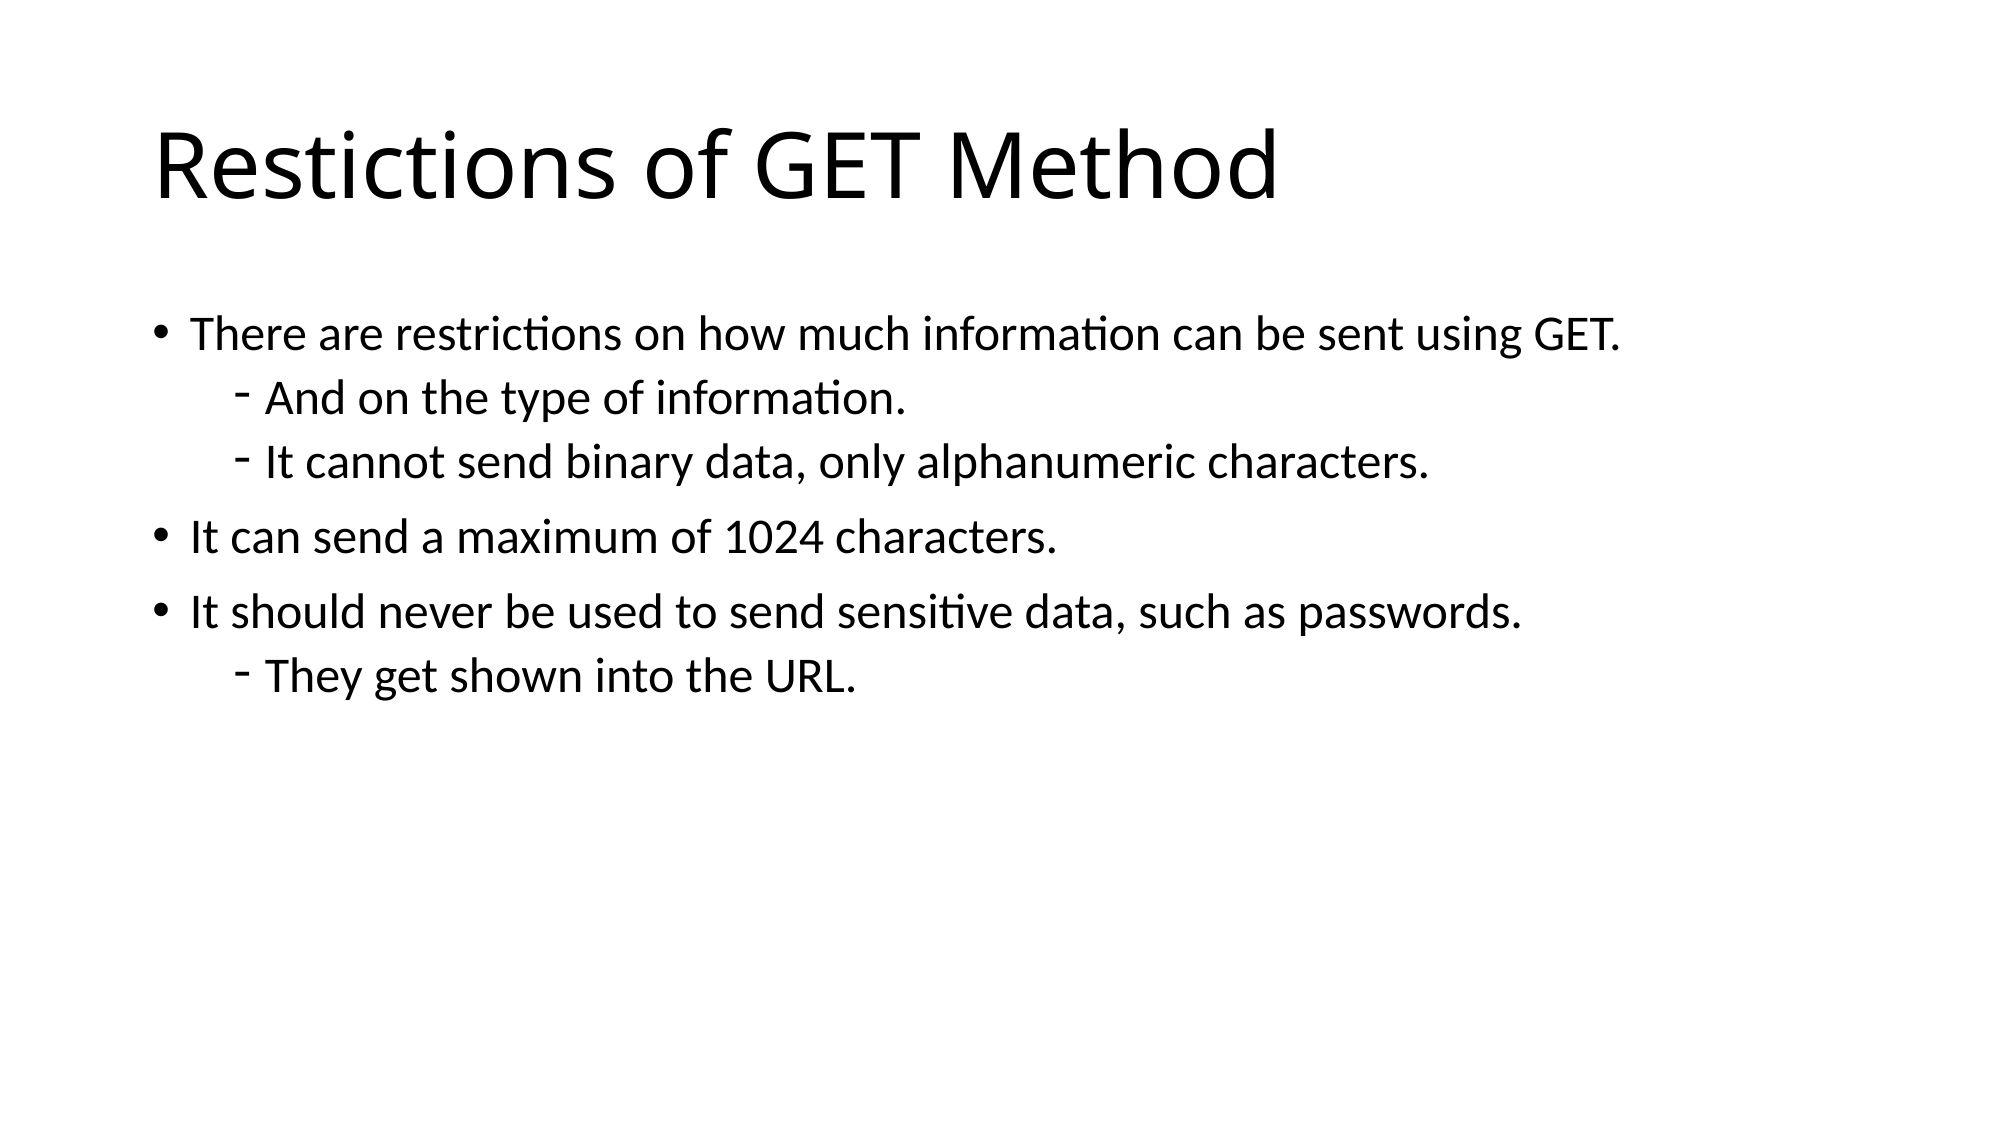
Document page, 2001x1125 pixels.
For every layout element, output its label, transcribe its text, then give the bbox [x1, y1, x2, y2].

title Restictions of GET Method [137, 59, 1863, 278]
list There are restrictions on how much information can be sent using GET. And on the type of information. It cannot send binary data, only alphanumeric characters. It can send a maximum of 1024 characters. It should never be used to send sensitive data, such as passwords. They get shown into the URL. [137, 299, 1863, 1014]
